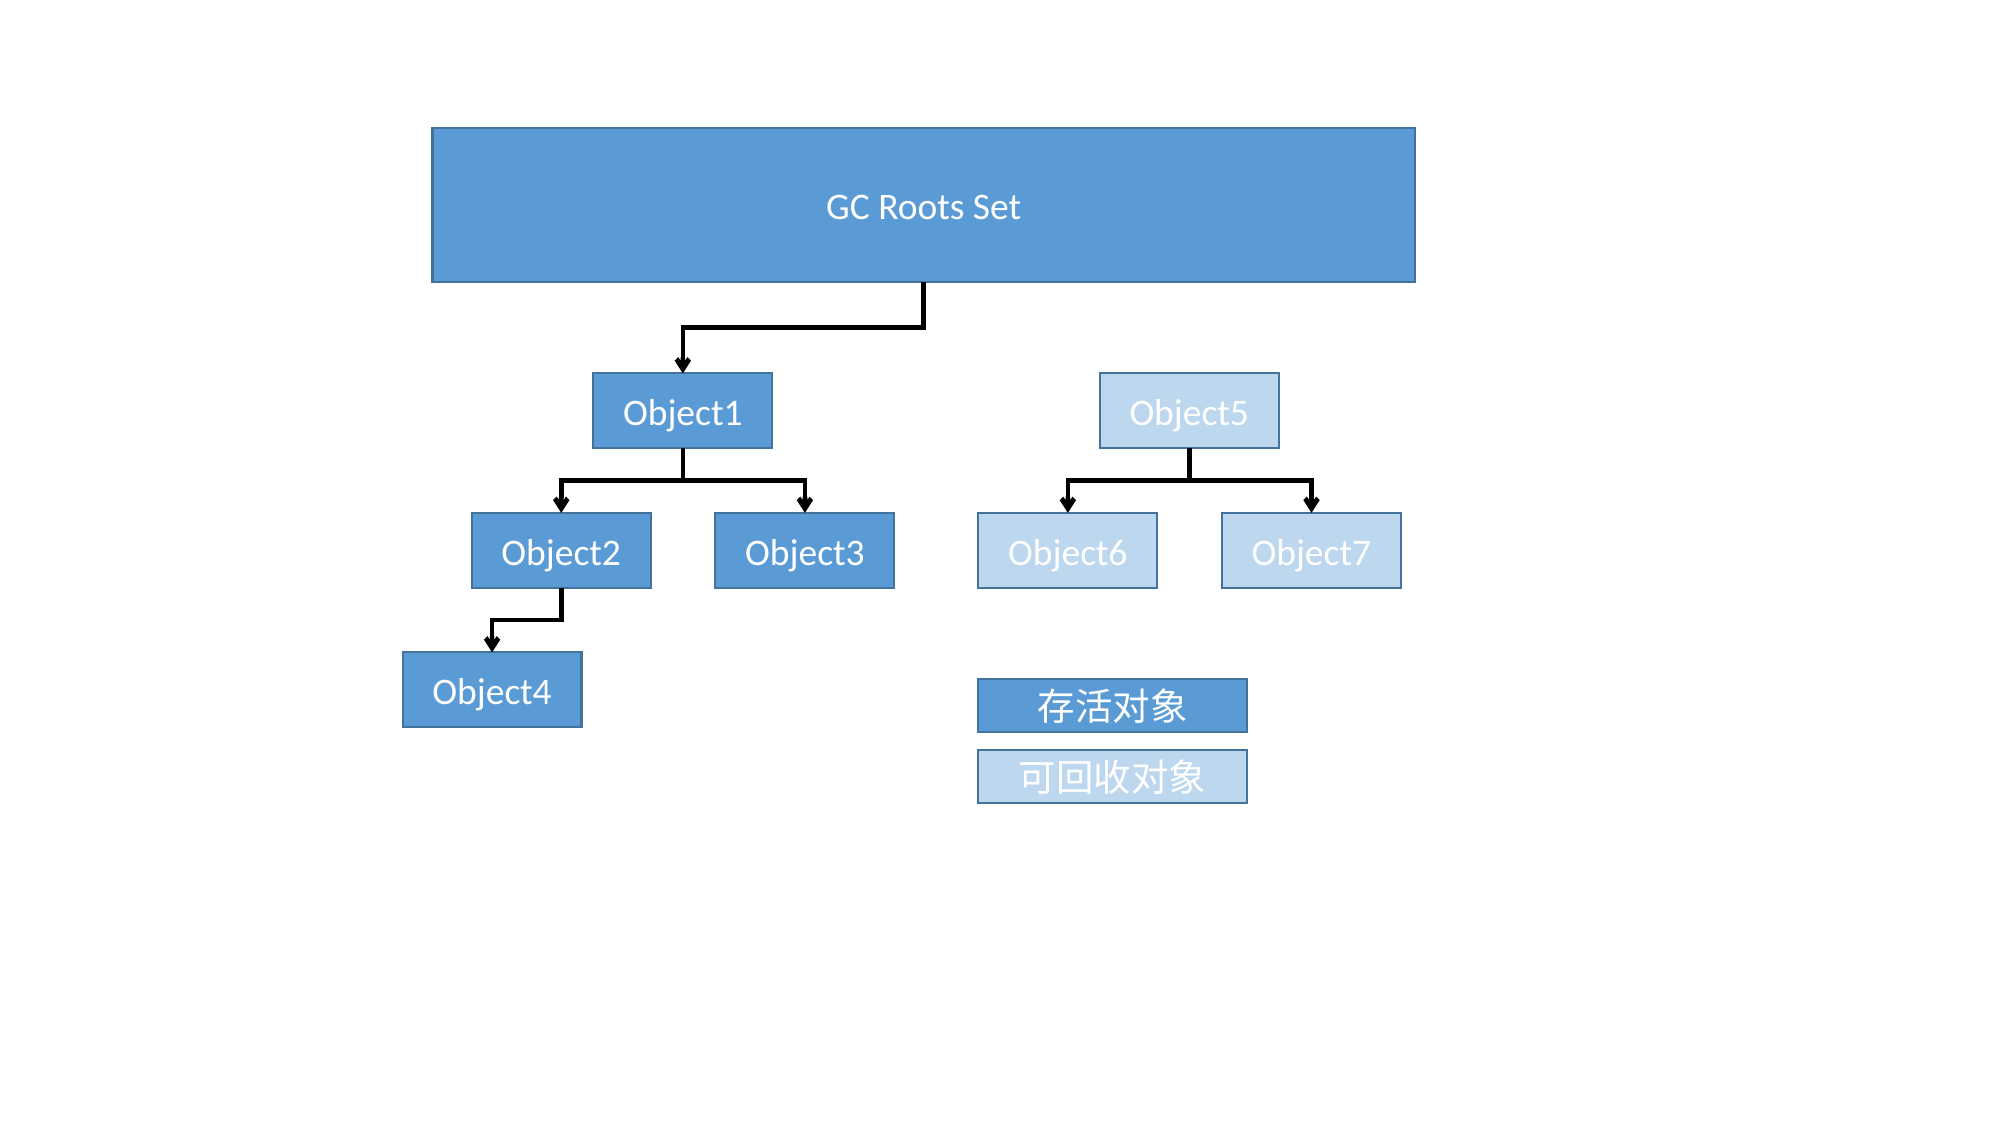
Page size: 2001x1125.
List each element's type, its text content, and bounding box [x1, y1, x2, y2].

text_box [494, 585, 560, 655]
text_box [1096, 419, 1161, 542]
text_box Object2 [471, 512, 652, 589]
text_box Object4 [402, 651, 583, 728]
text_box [757, 207, 850, 449]
text_box Object1 [592, 372, 757, 449]
text_box 存活对象 [977, 678, 1248, 733]
text_box 可回收对象 [977, 749, 1248, 804]
text_box GC Roots Set [431, 127, 1416, 283]
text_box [589, 419, 655, 542]
text_box Object3 [714, 512, 895, 589]
text_box Object6 [977, 512, 1158, 589]
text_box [1218, 419, 1283, 542]
text_box Object7 [1221, 512, 1402, 589]
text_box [711, 419, 777, 542]
text_box Object5 [1099, 372, 1280, 449]
